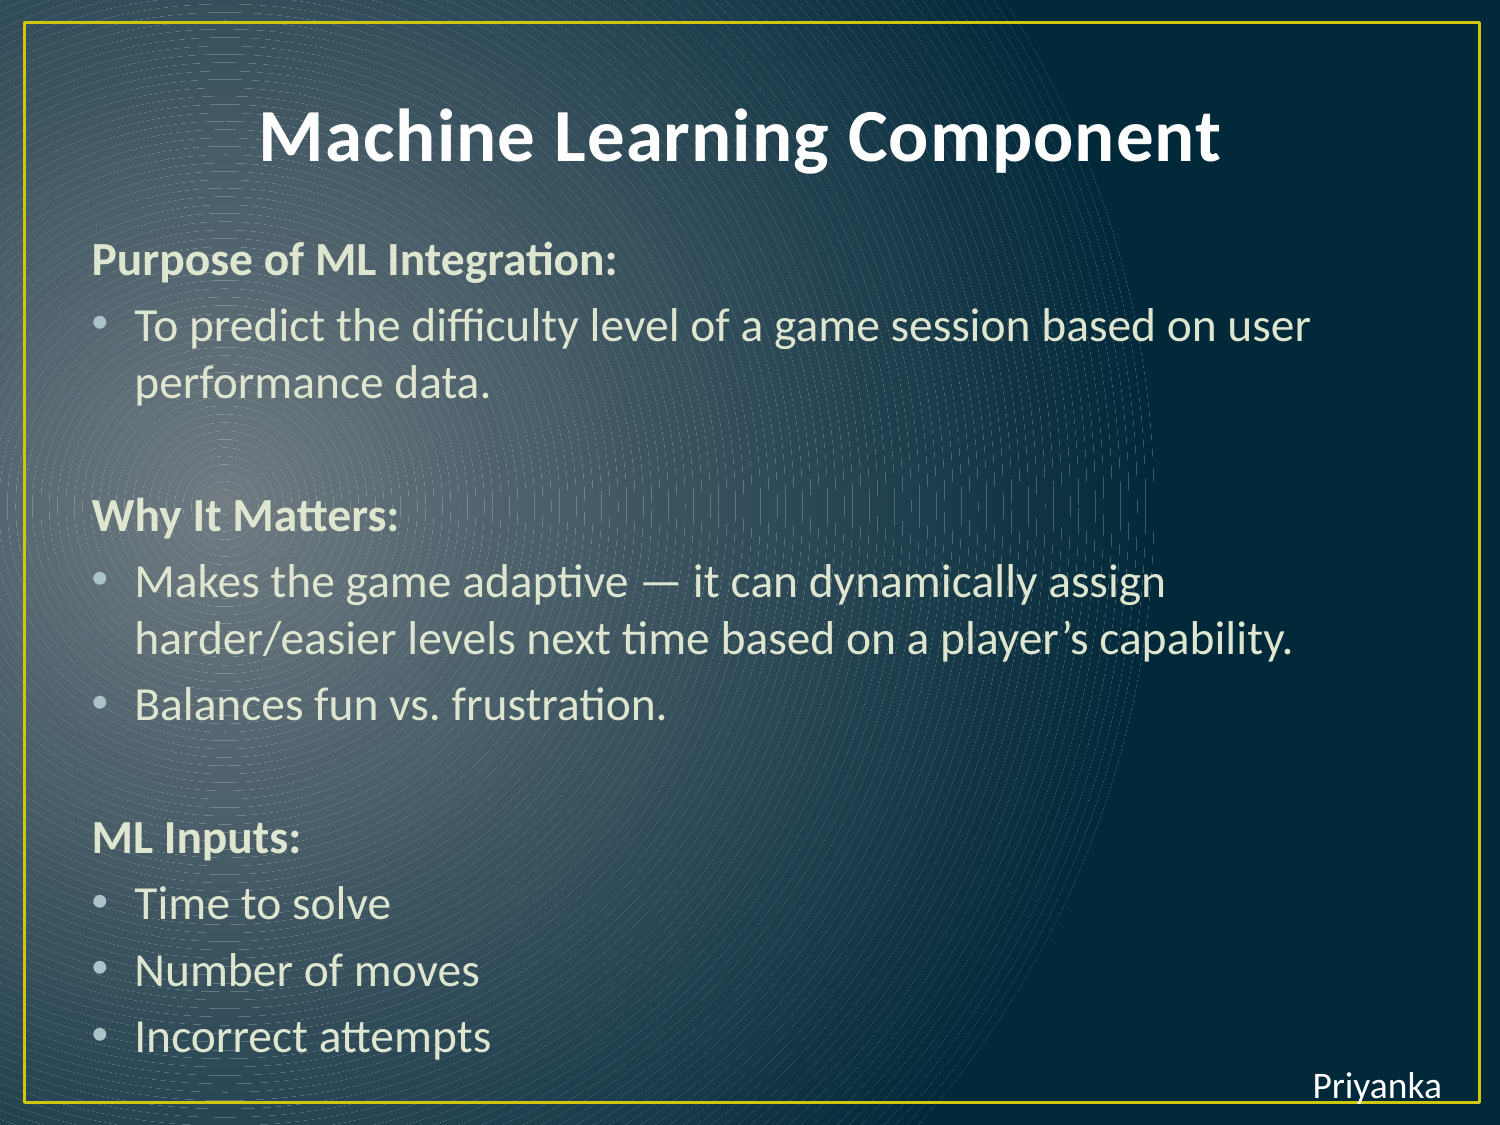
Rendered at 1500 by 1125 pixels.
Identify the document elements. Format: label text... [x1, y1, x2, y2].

text_box Priyanka [1297, 1053, 1487, 1114]
list Purpose of ML Integration: To predict the difficulty level of a game session based on user performance data. Why It Matters: Makes the game adaptive — it can dynamically assign harder/easier levels next time based on a player’s capability. Balances fun vs. frustration. ML Inputs: Time to solve Number of moves Incorrect attempts [76, 219, 1427, 1071]
title Machine Learning Component [75, 45, 1425, 185]
